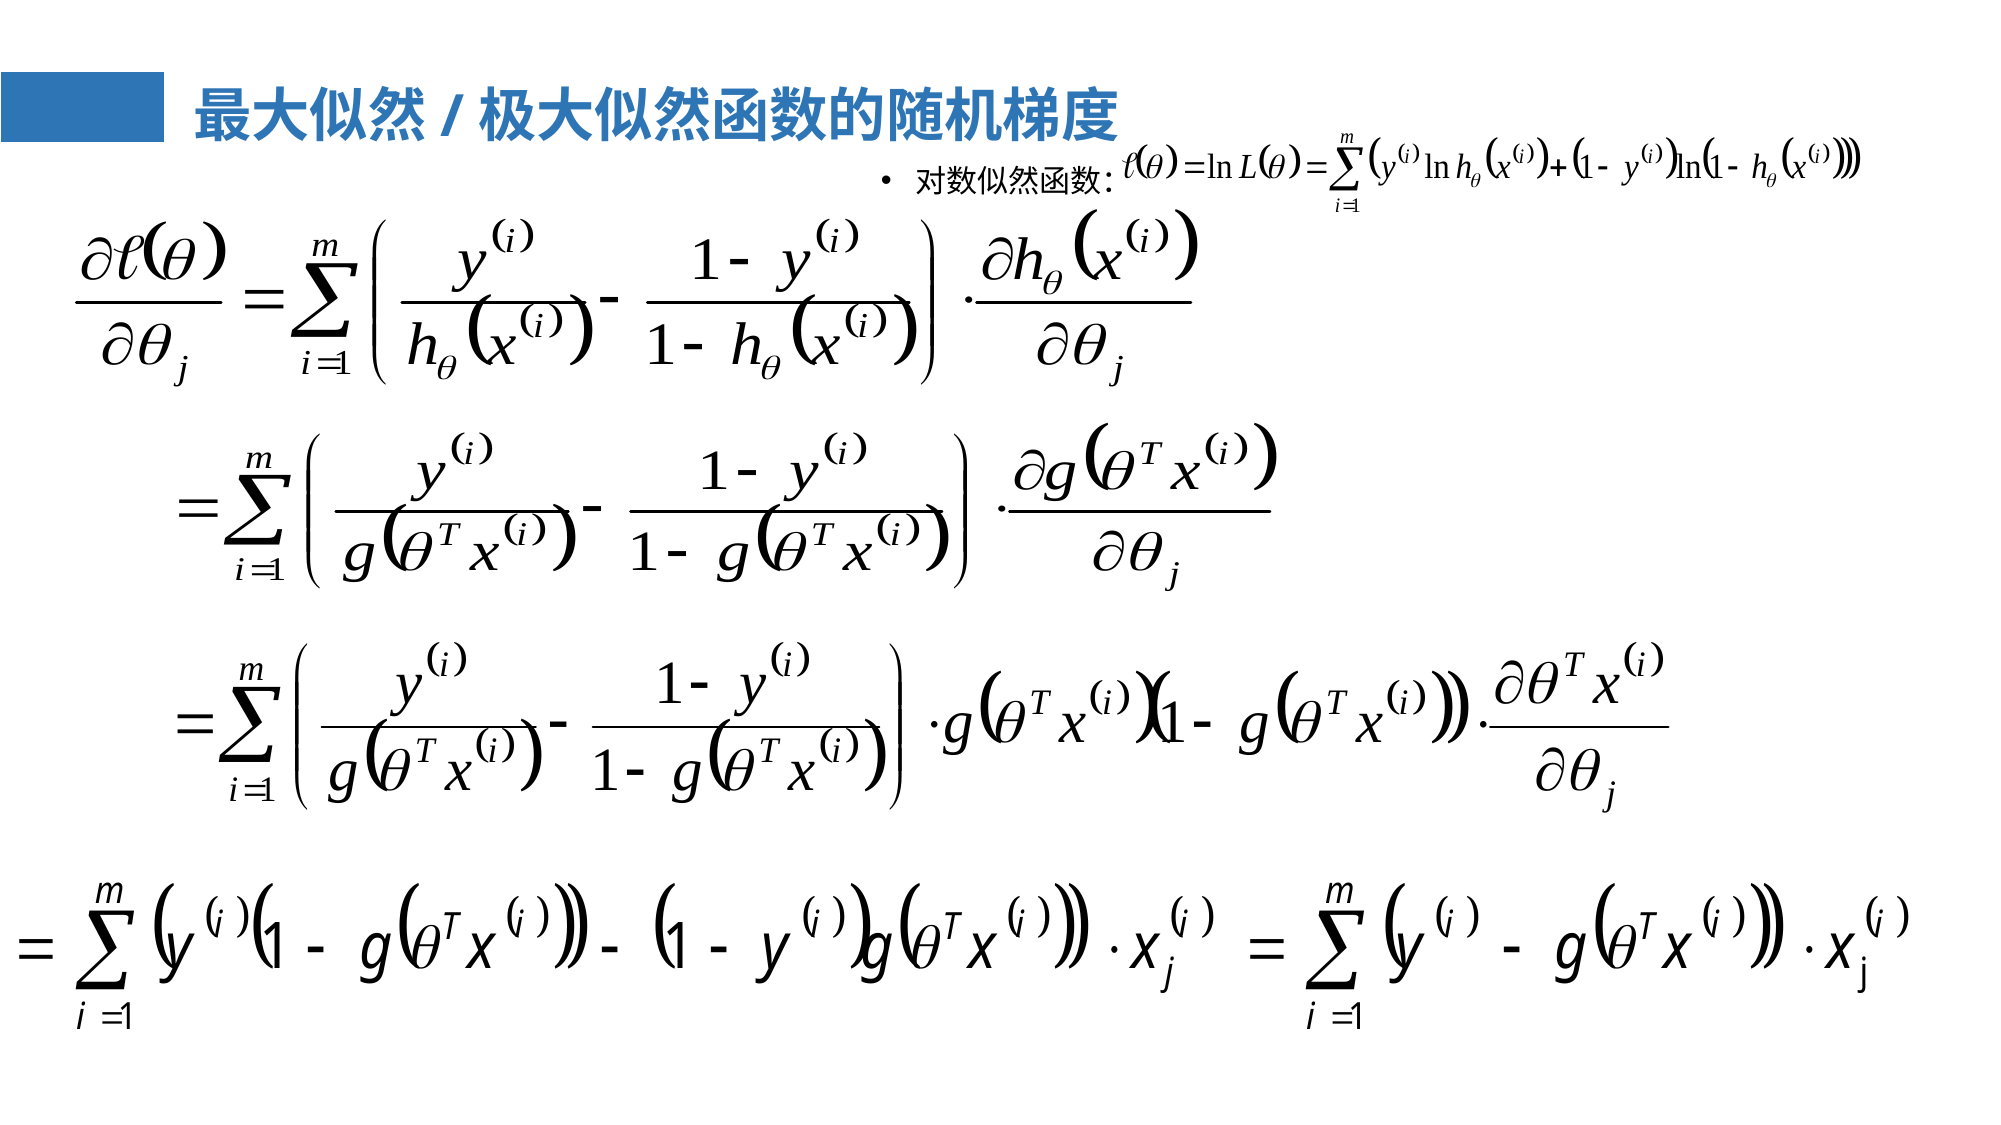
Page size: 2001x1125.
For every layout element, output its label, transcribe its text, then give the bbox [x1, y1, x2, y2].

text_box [5, 206, 1922, 1044]
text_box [1116, 120, 1862, 220]
list 对数似然函数： [865, 135, 1116, 206]
title 最大似然/极大似然函数的随机梯度 [178, 27, 1904, 206]
